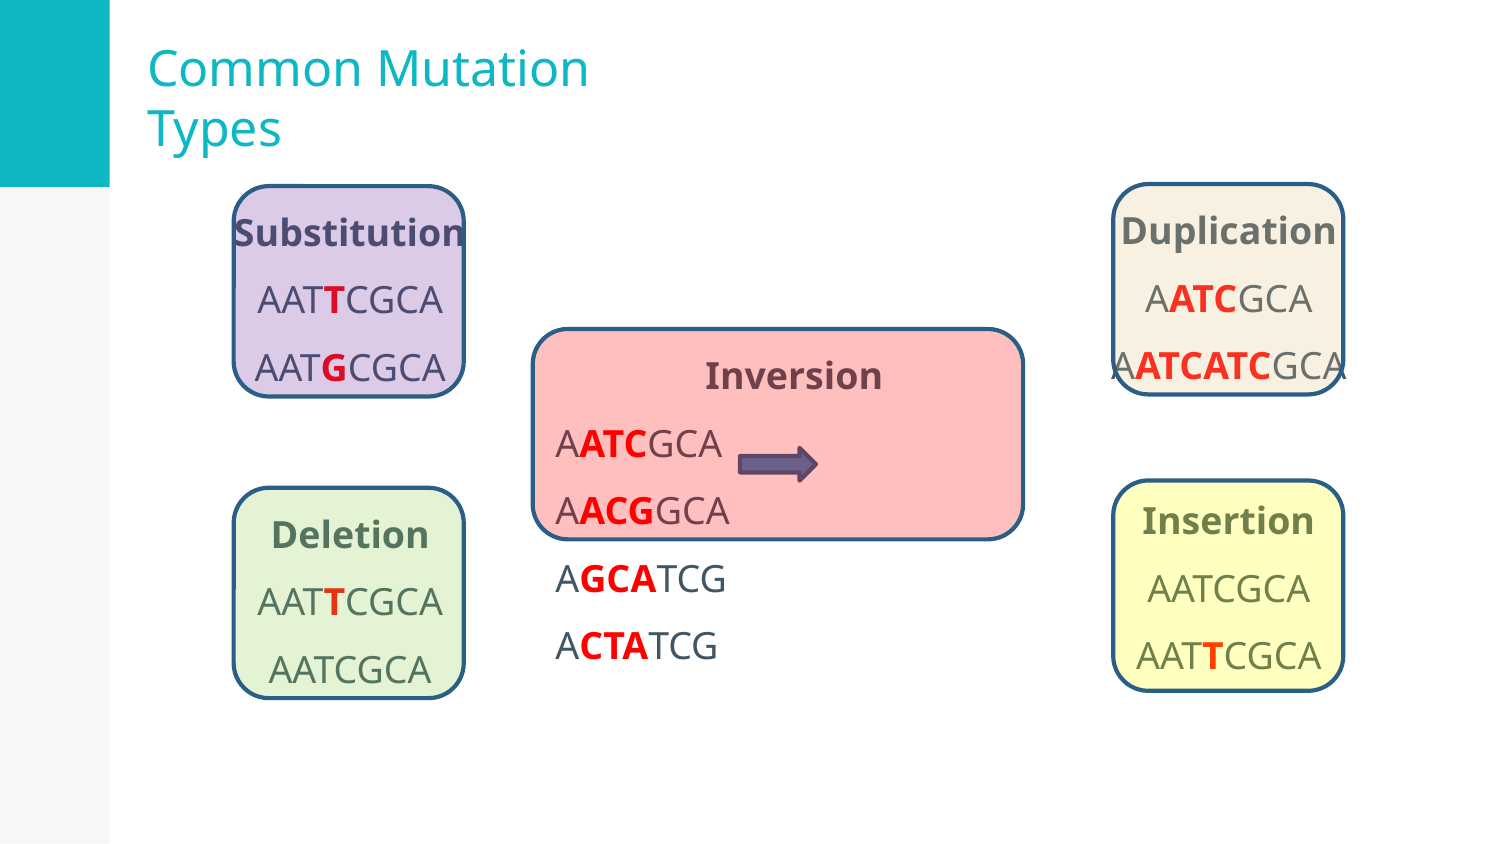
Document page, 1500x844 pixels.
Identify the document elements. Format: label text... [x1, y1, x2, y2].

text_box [532, 314, 1046, 582]
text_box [1010, 459, 1447, 727]
title Common Mutation Types [132, 84, 726, 172]
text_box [131, 472, 568, 699]
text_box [1010, 169, 1447, 437]
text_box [131, 171, 568, 397]
